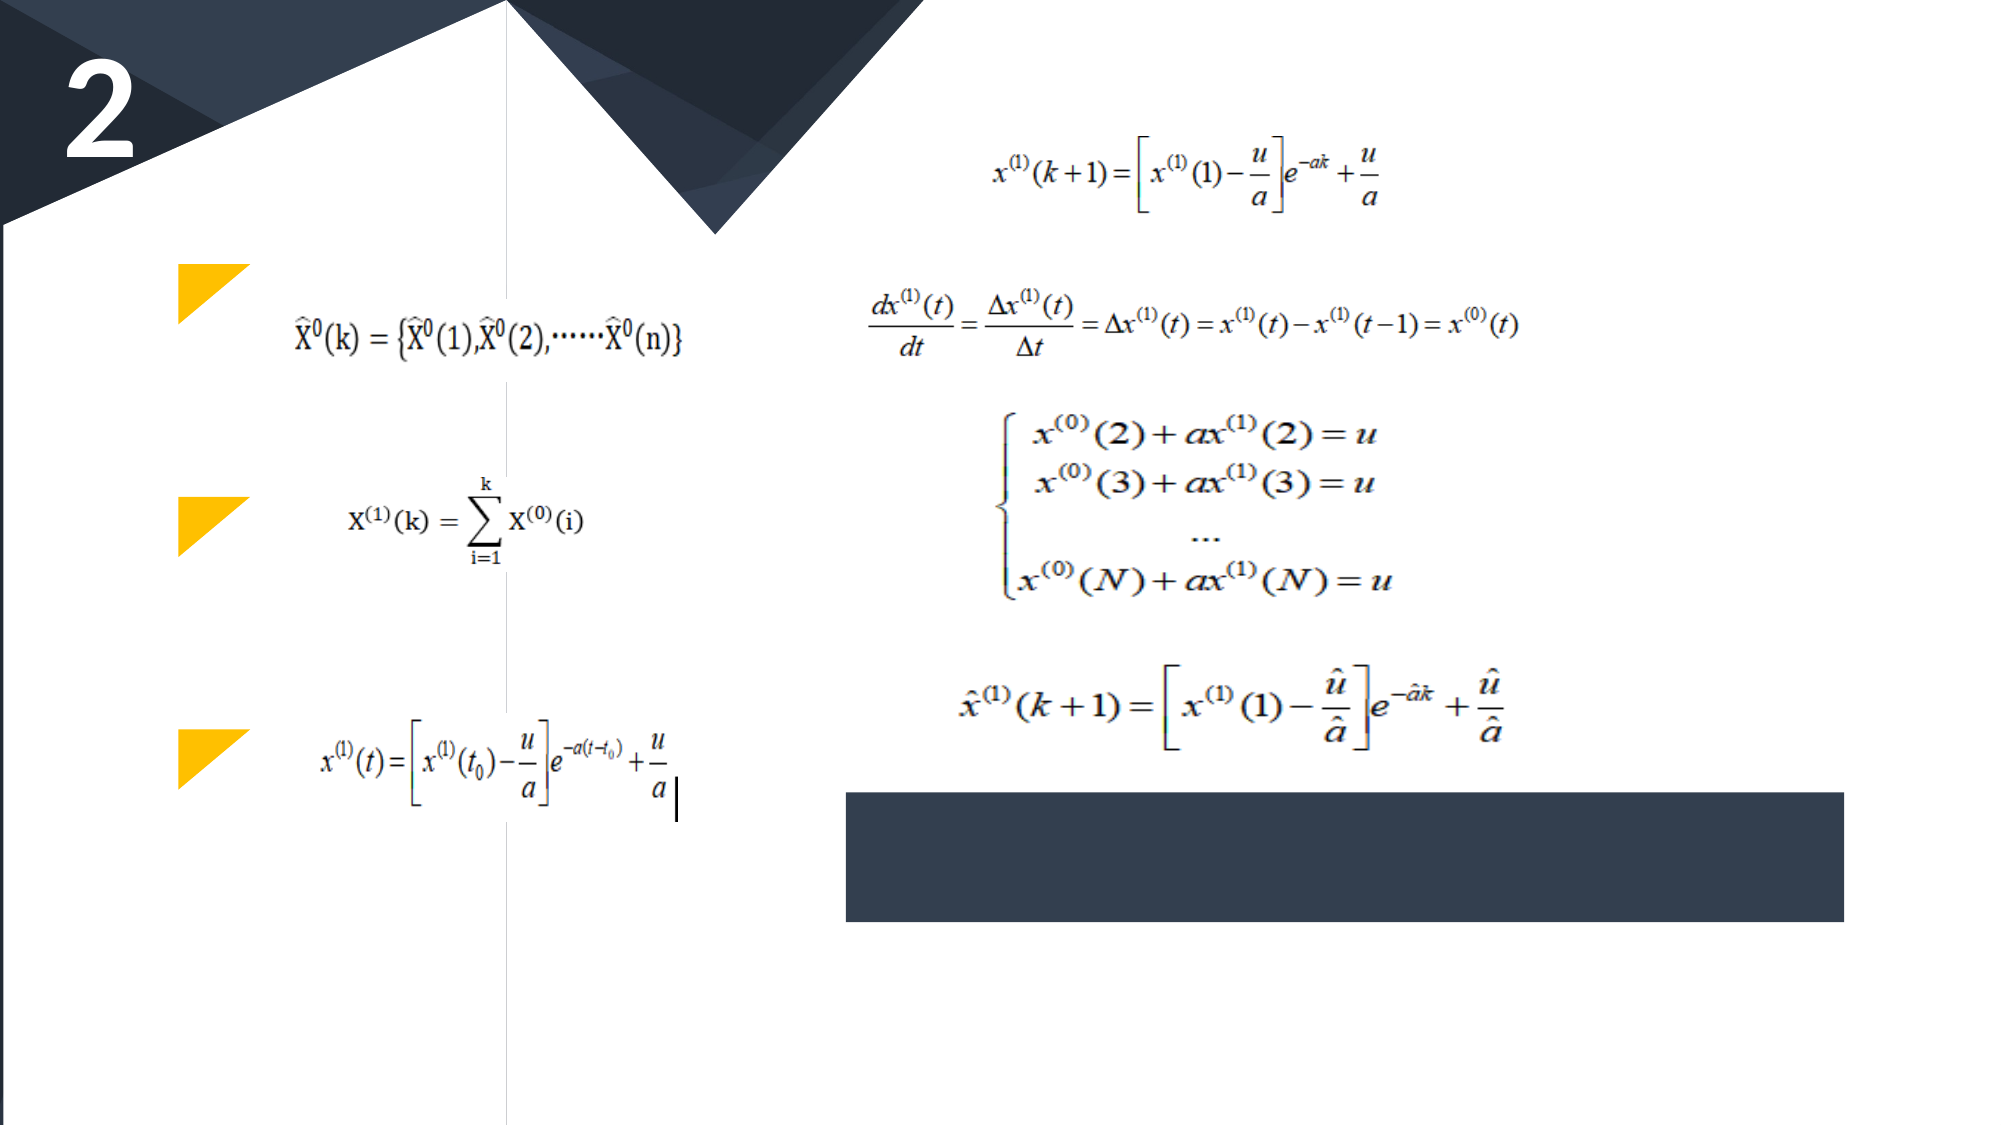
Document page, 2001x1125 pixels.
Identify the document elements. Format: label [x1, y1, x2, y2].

picture [970, 400, 1425, 615]
picture [927, 648, 1528, 773]
picture [506, 0, 924, 235]
picture [845, 264, 1528, 382]
picture [326, 477, 612, 572]
picture [307, 713, 678, 822]
text_box [3, 0, 2000, 1125]
picture [276, 299, 700, 382]
picture [985, 136, 1405, 224]
